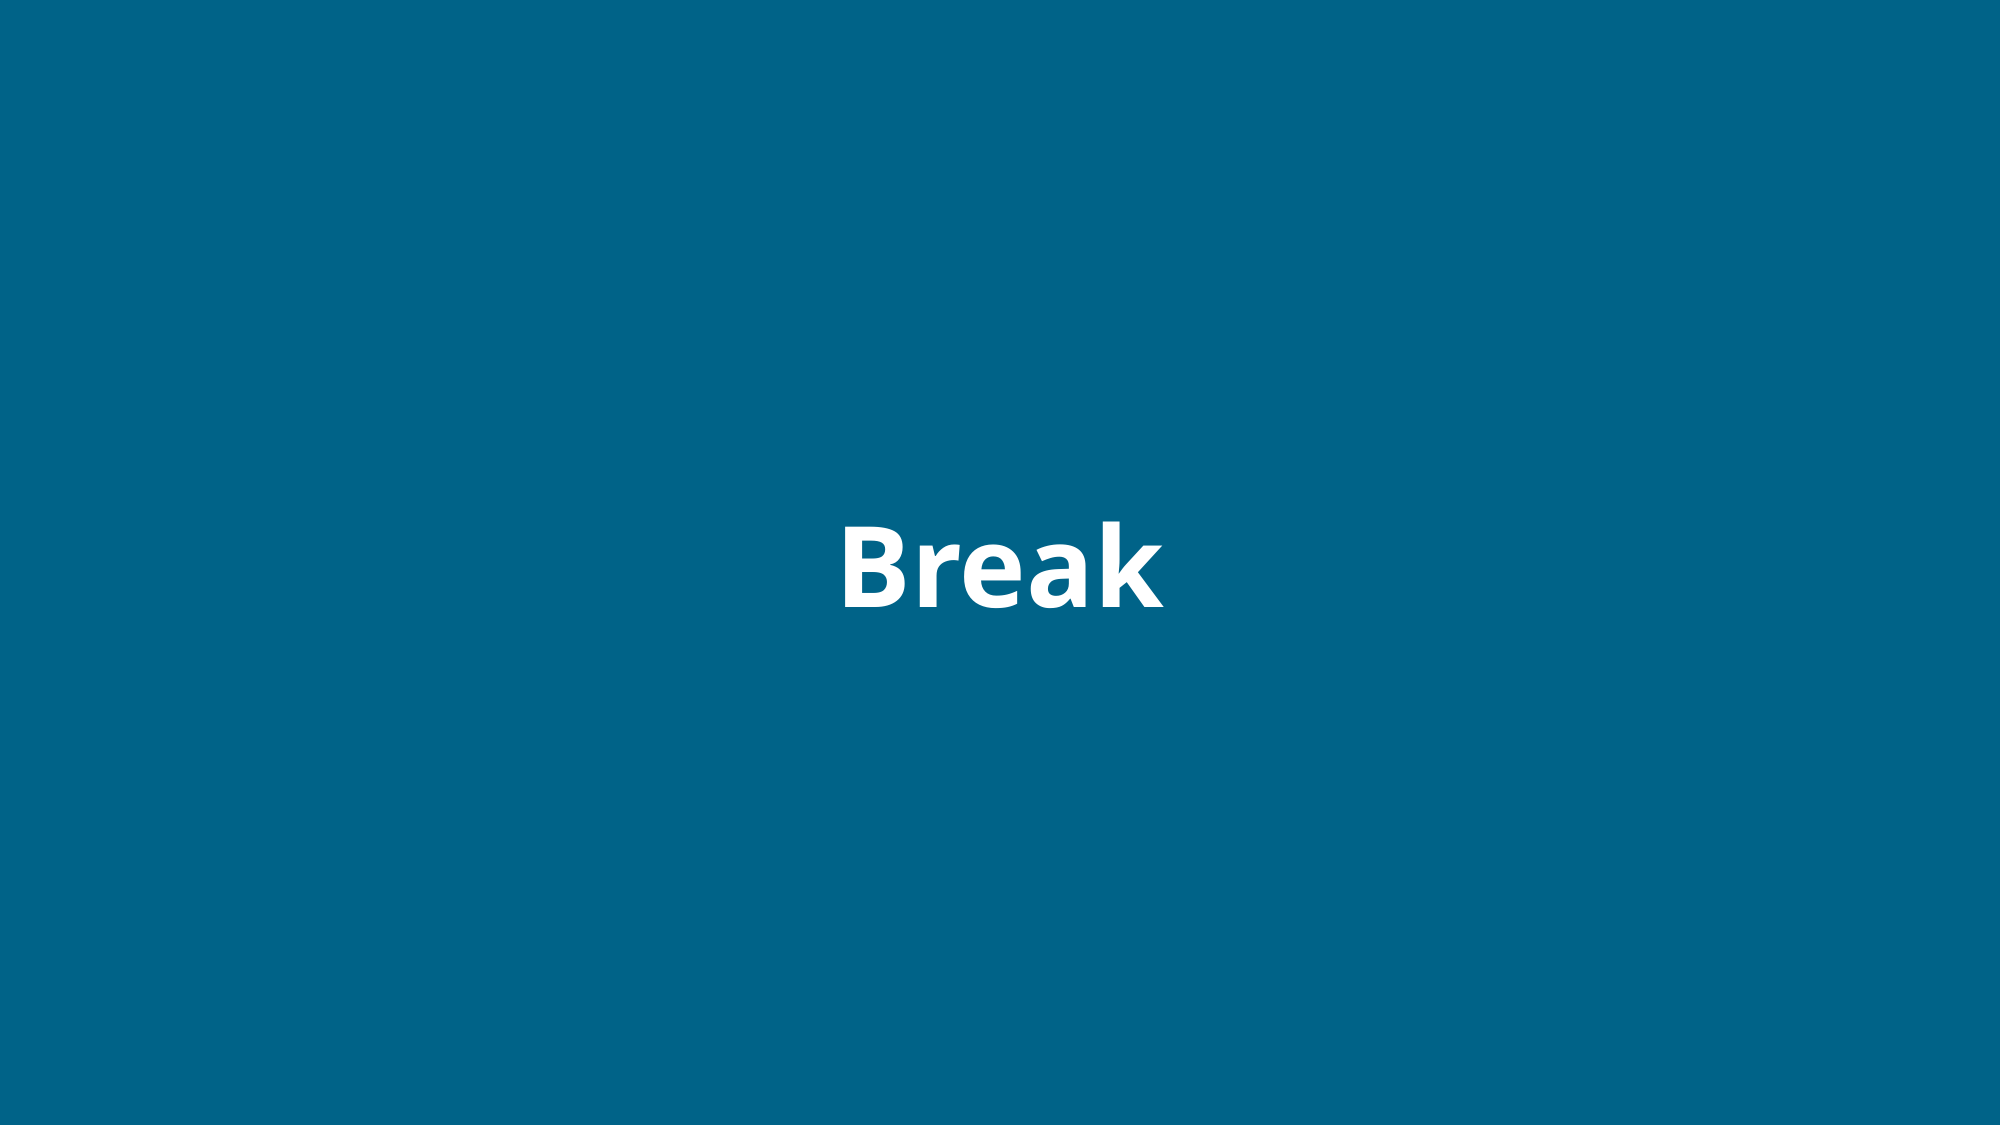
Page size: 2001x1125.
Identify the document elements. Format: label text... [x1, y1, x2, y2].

title Break [137, 453, 1863, 672]
